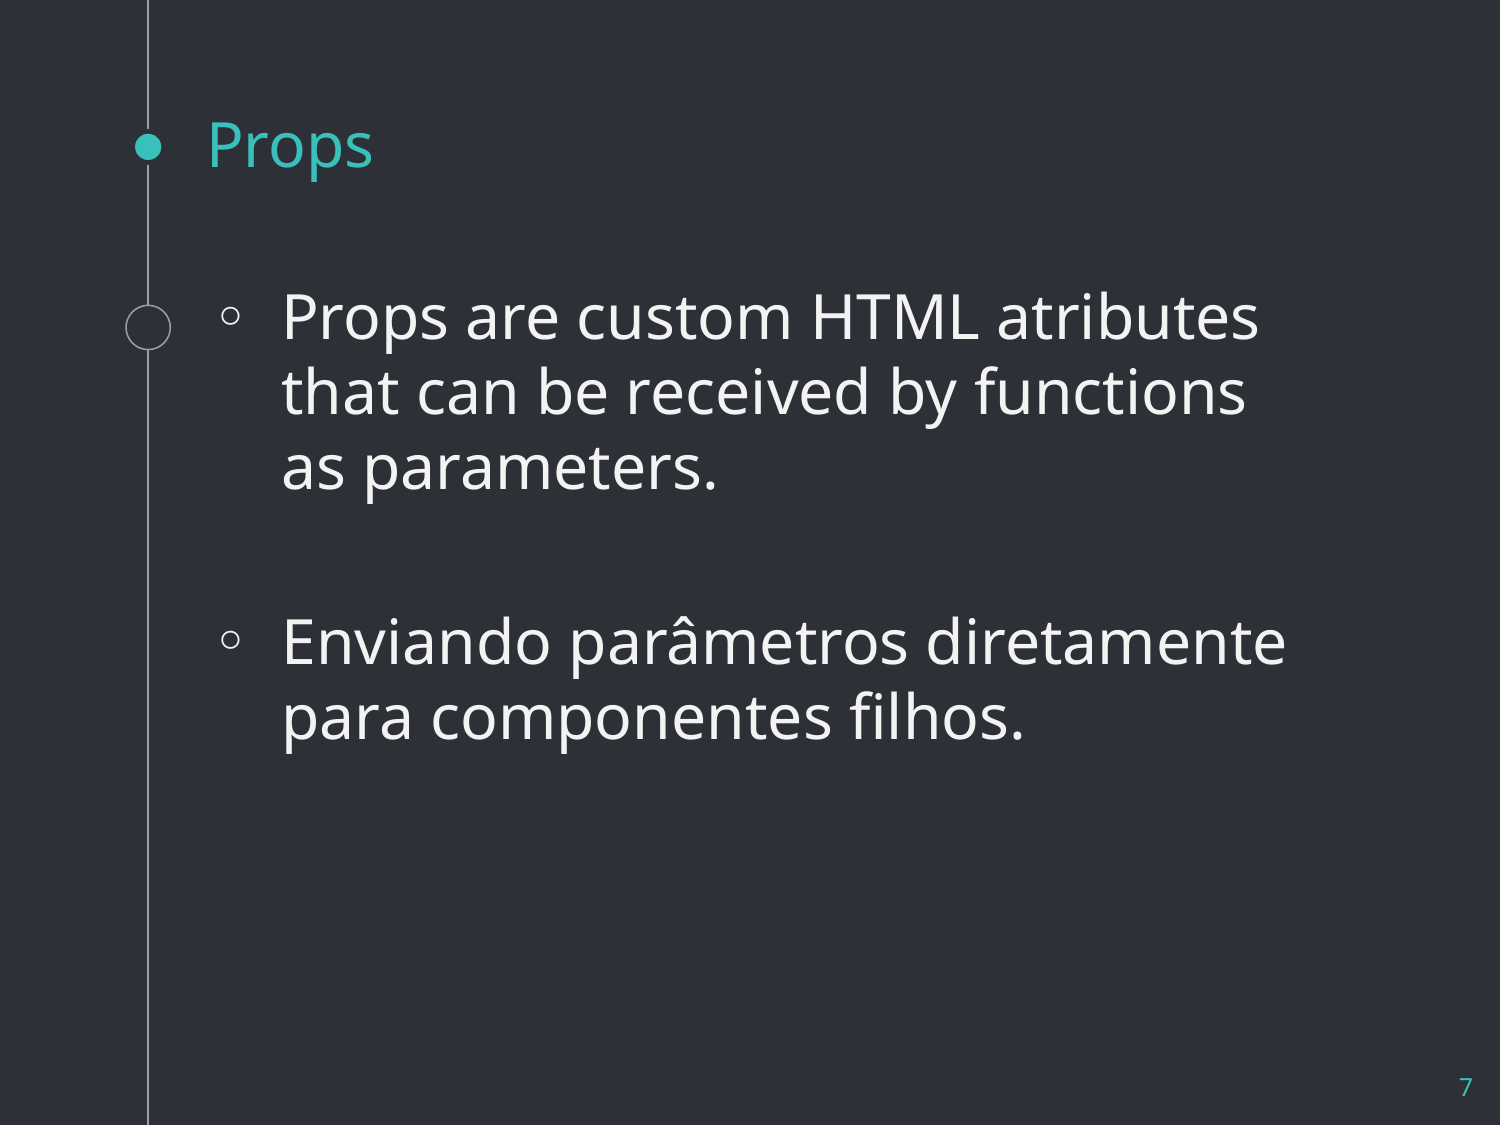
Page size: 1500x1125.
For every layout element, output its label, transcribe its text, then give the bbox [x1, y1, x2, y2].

list Props are custom HTML atributes that can be received by functions as parameters. Enviando parâmetros diretamente para componentes filhos. [191, 262, 1317, 1078]
slide_number 7 [1398, 1056, 1489, 1125]
title Props [191, 119, 1317, 196]
